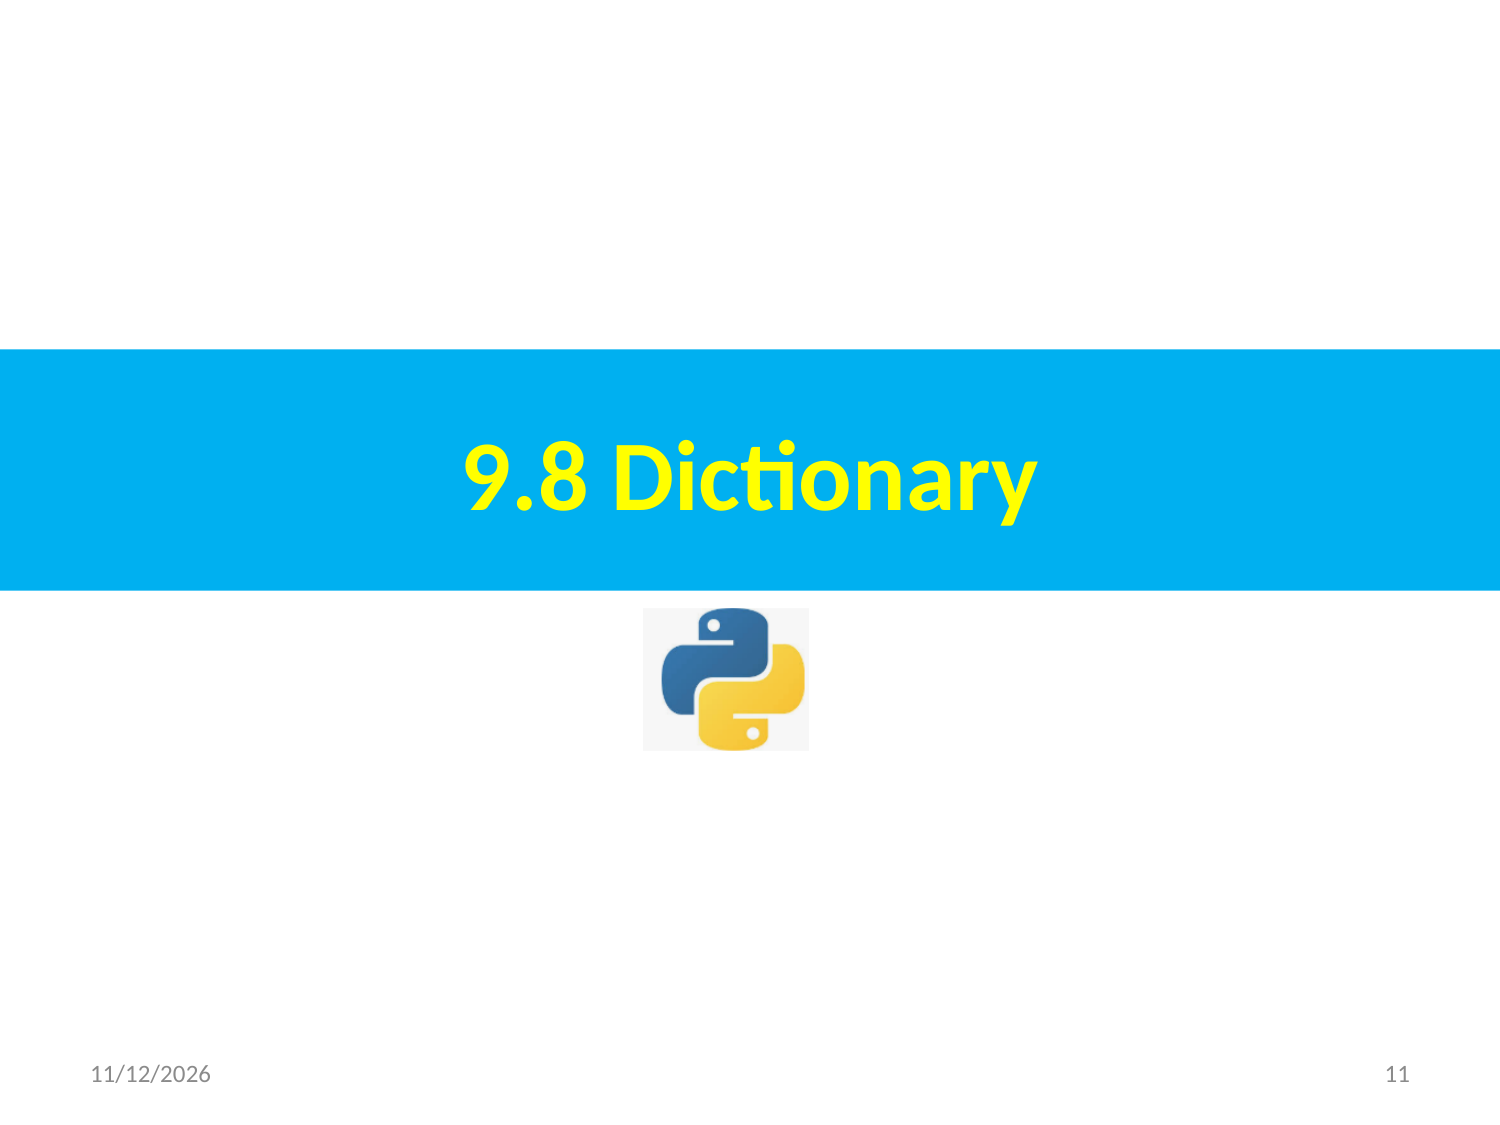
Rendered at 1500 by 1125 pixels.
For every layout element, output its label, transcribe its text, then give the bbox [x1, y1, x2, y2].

title 9.8 Dictionary [0, 349, 1500, 591]
slide_number 11 [1074, 1042, 1425, 1103]
picture [643, 606, 809, 752]
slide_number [75, 1042, 425, 1103]
